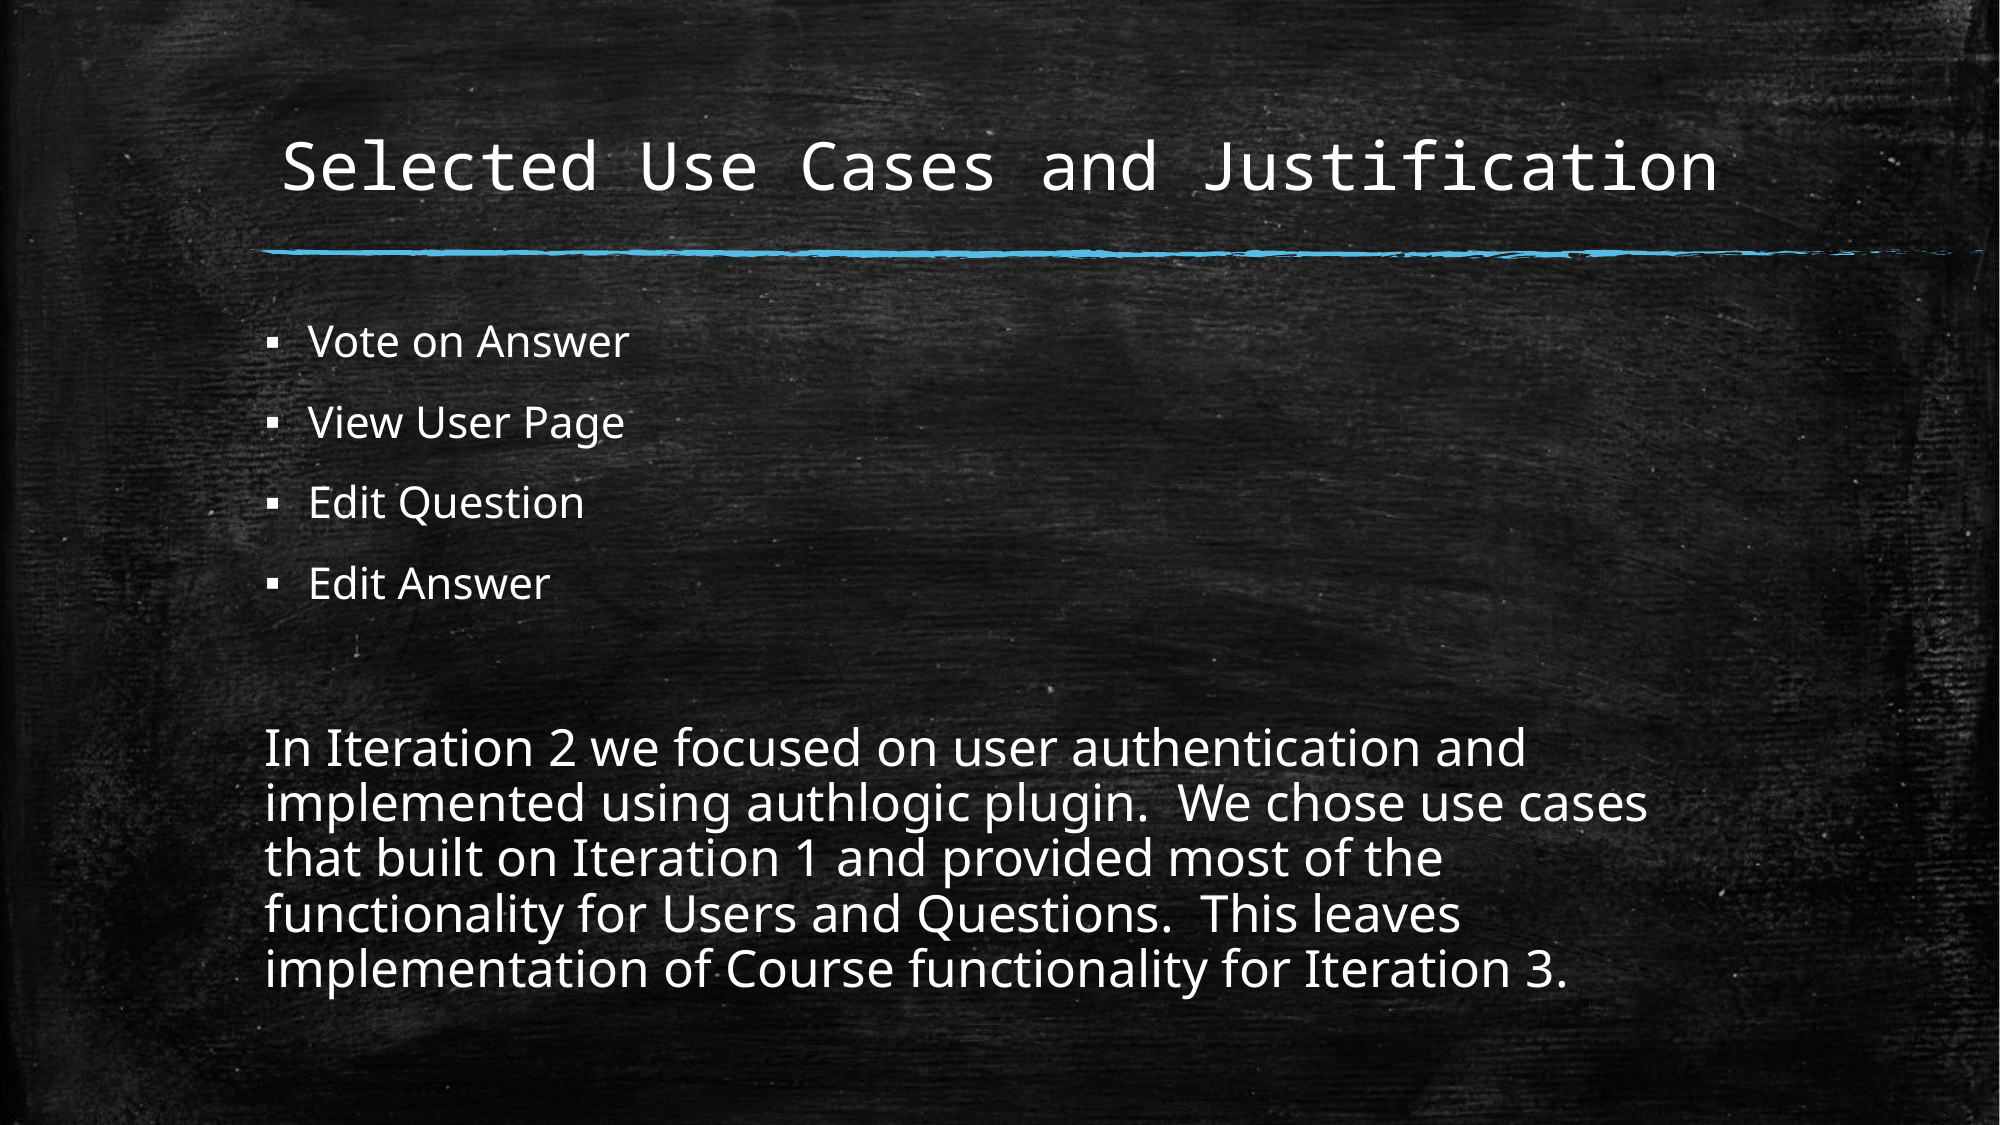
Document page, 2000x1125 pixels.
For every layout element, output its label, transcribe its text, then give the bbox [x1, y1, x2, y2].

list Vote on Answer View User Page Edit Question Edit Answer In Iteration 2 we focused on user authentication and implemented using authlogic plugin. We chose use cases that built on Iteration 1 and provided most of the functionality for Users and Questions. This leaves implementation of Course functionality for Iteration 3. [249, 312, 1750, 1013]
title Selected Use Cases and Justification [249, 45, 1750, 213]
